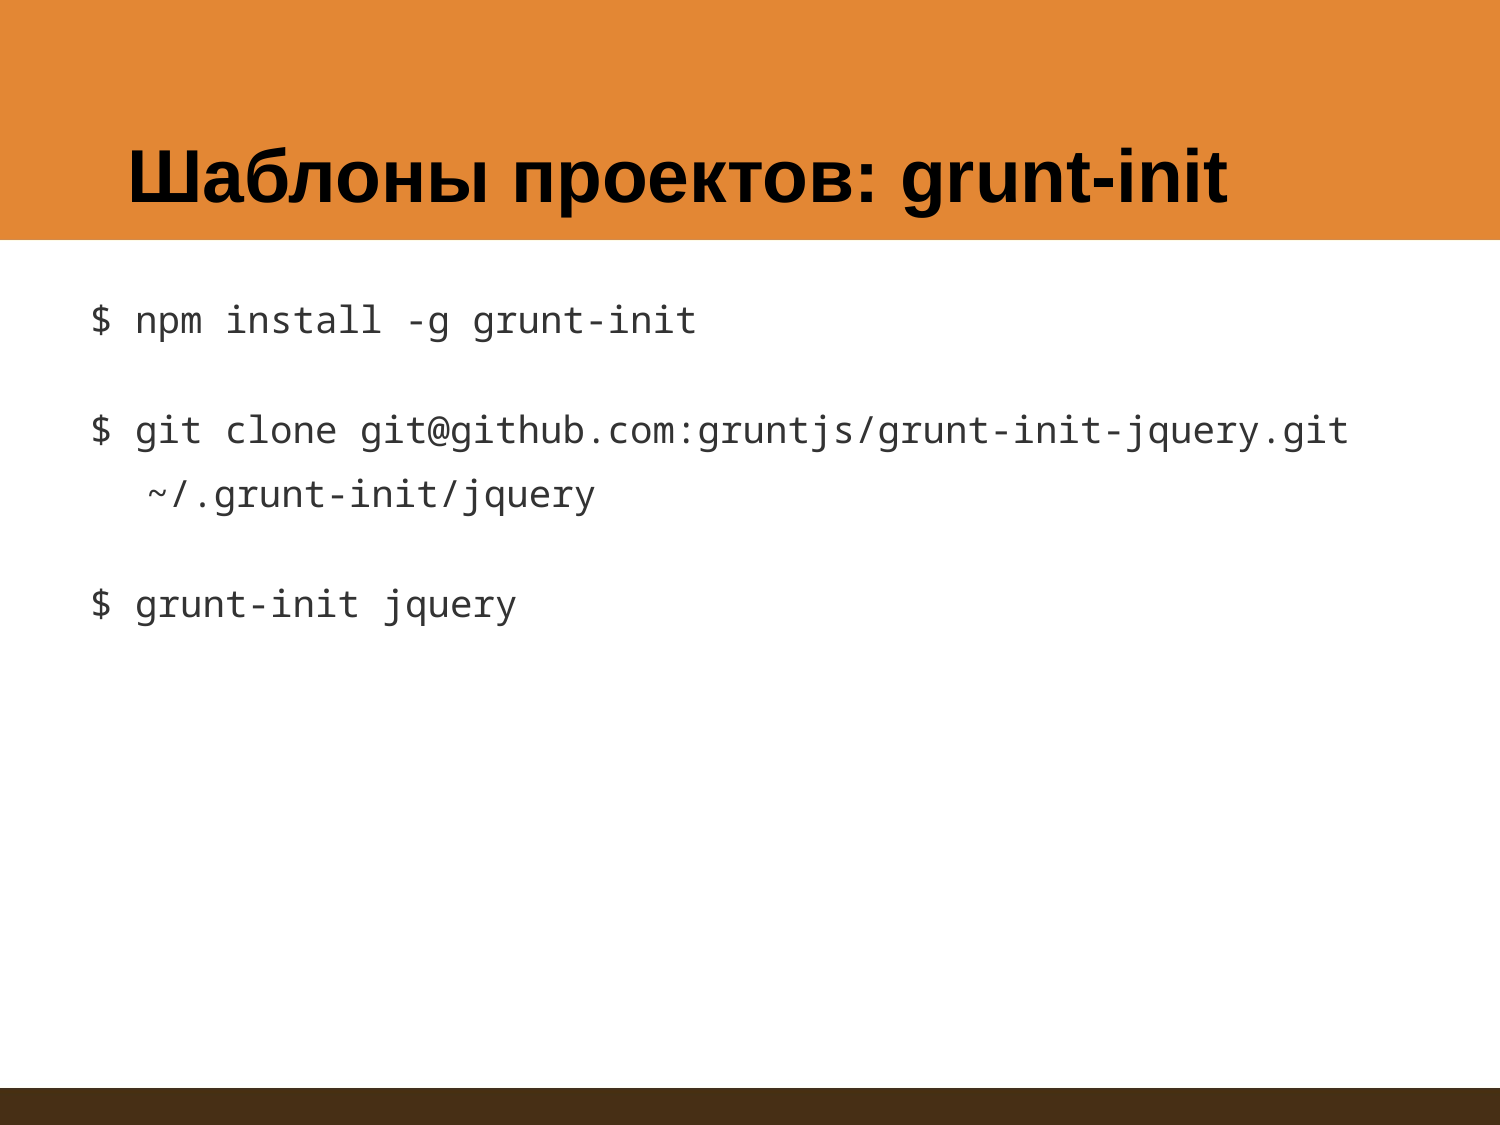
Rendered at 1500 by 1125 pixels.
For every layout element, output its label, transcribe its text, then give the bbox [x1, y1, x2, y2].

title Шаблоны проектов: grunt-init [75, 45, 1425, 233]
picture [0, 0, 1500, 1125]
list $ npm install -g grunt-init $ git clone git@github.com:gruntjs/grunt-init-jquery.git ~/.grunt-init/jquery $ grunt-init jquery [75, 262, 1425, 1078]
